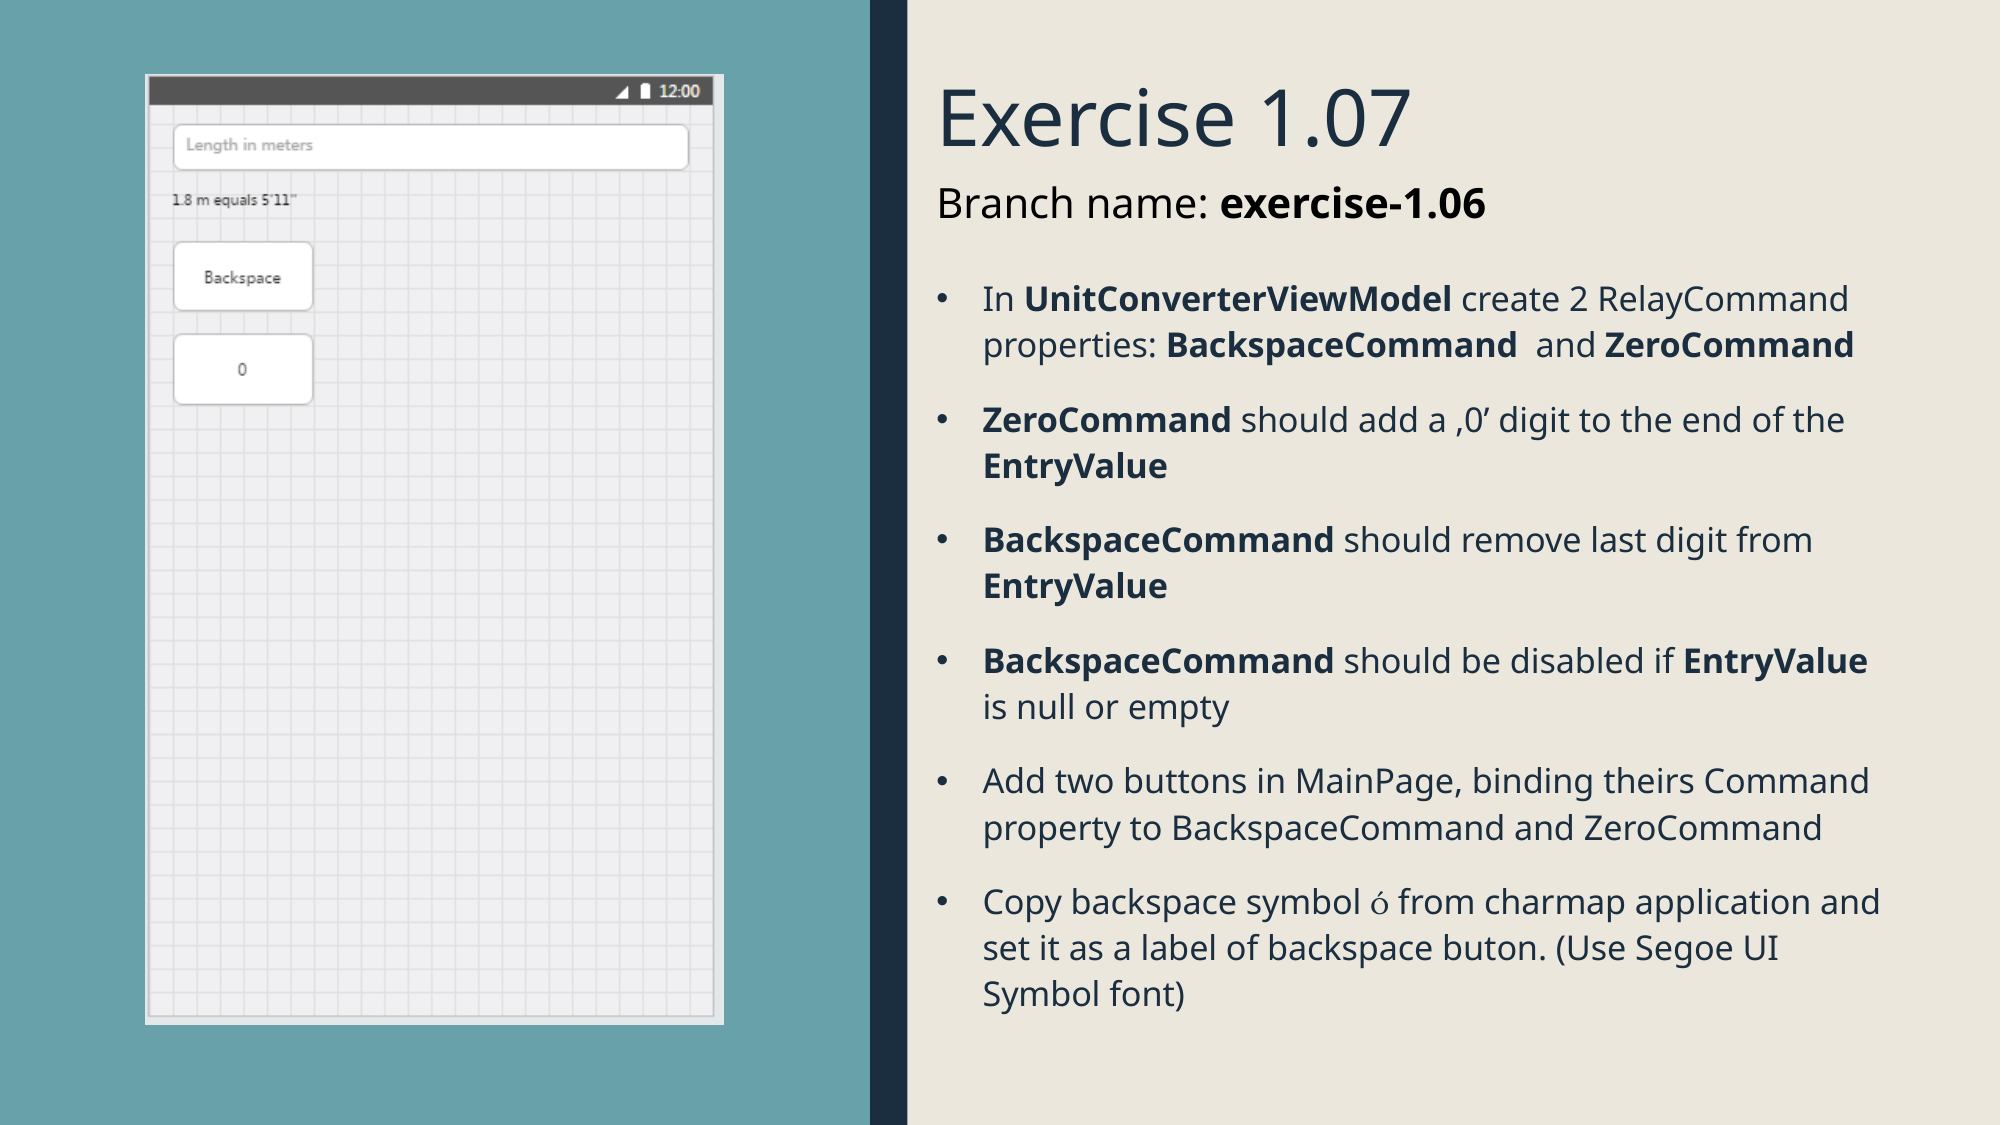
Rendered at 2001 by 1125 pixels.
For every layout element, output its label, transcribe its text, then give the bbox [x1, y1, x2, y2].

list In UnitConverterViewModel create 2 RelayCommand properties: BackspaceCommand and ZeroCommand ZeroCommand should add a ‚0’ digit to the end of the EntryValue BackspaceCommand should remove last digit from EntryValue BackspaceCommand should be disabled if EntryValue is null or empty Add two buttons in MainPage, binding theirs Command property to BackspaceCommand and ZeroCommand Copy backspace symbol  from charmap application and set it as a label of backspace buton. (Use Segoe UI Symbol font) [921, 264, 1905, 1036]
text_box Branch name: exercise-1.06 [921, 169, 1905, 235]
title Exercise 1.07 [921, 75, 1567, 169]
picture [145, 74, 724, 1025]
